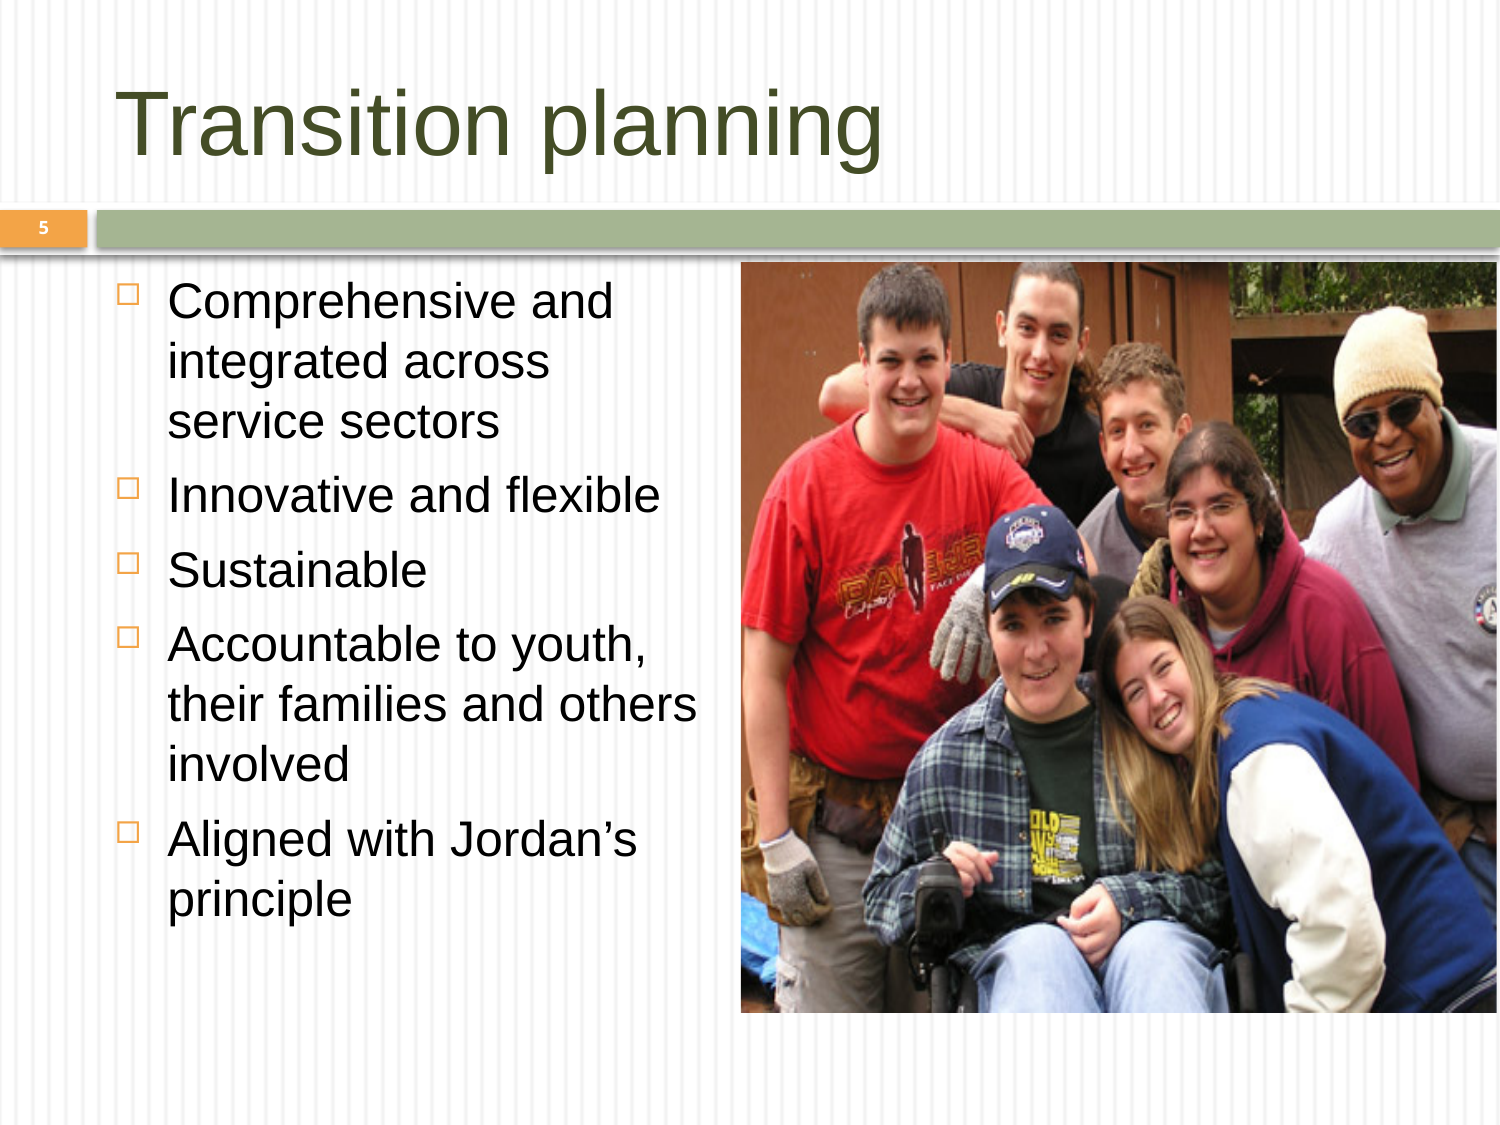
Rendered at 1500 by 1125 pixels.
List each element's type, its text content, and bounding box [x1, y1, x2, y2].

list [740, 262, 1497, 1013]
slide_number 5 [0, 208, 88, 249]
title Transition planning [99, 37, 1438, 200]
list Comprehensive and integrated across service sectors Innovative and flexible Sustainable Accountable to youth, their families and others involved Aligned with Jordan’s principle [99, 260, 738, 1011]
